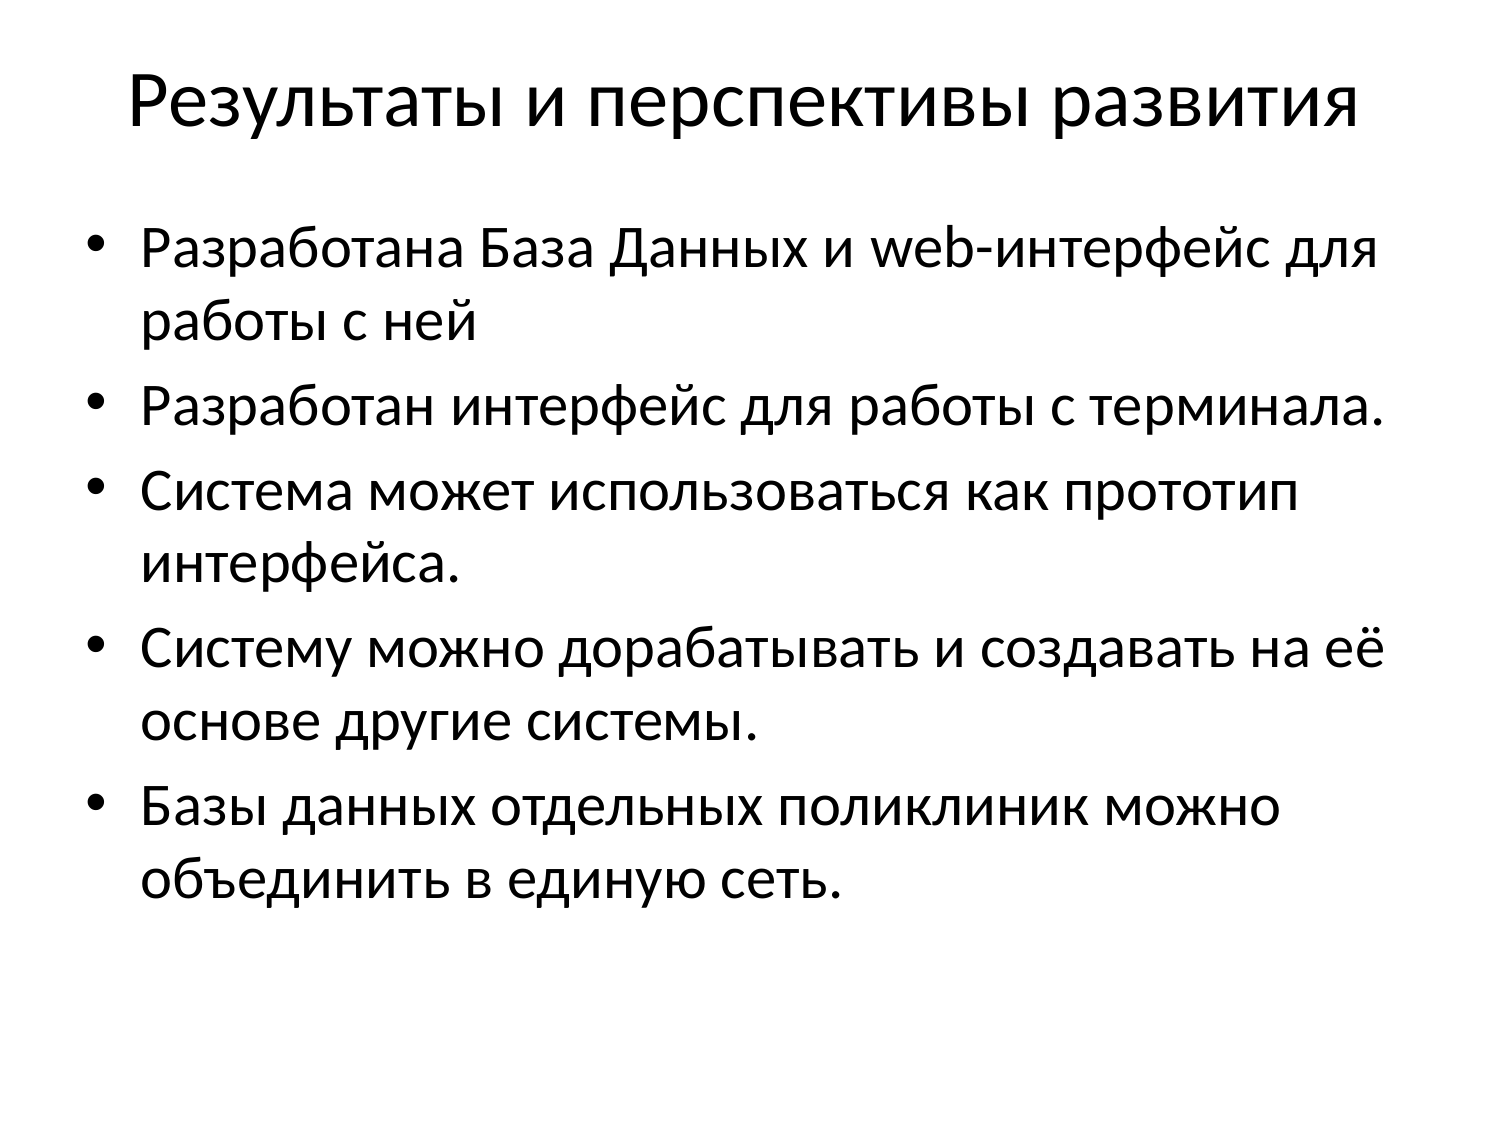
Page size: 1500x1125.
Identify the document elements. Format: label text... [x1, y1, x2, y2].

title Результаты и перспективы развития [70, 0, 1421, 188]
list Разработана База Данных и web-интерфейс для работы с ней Разработан интерфейс для работы с терминала. Система может использоваться как прототип интерфейса. Систему можно дорабатывать и создавать на её основе другие системы. Базы данных отдельных поликлиник можно объединить в единую сеть. [70, 199, 1421, 926]
